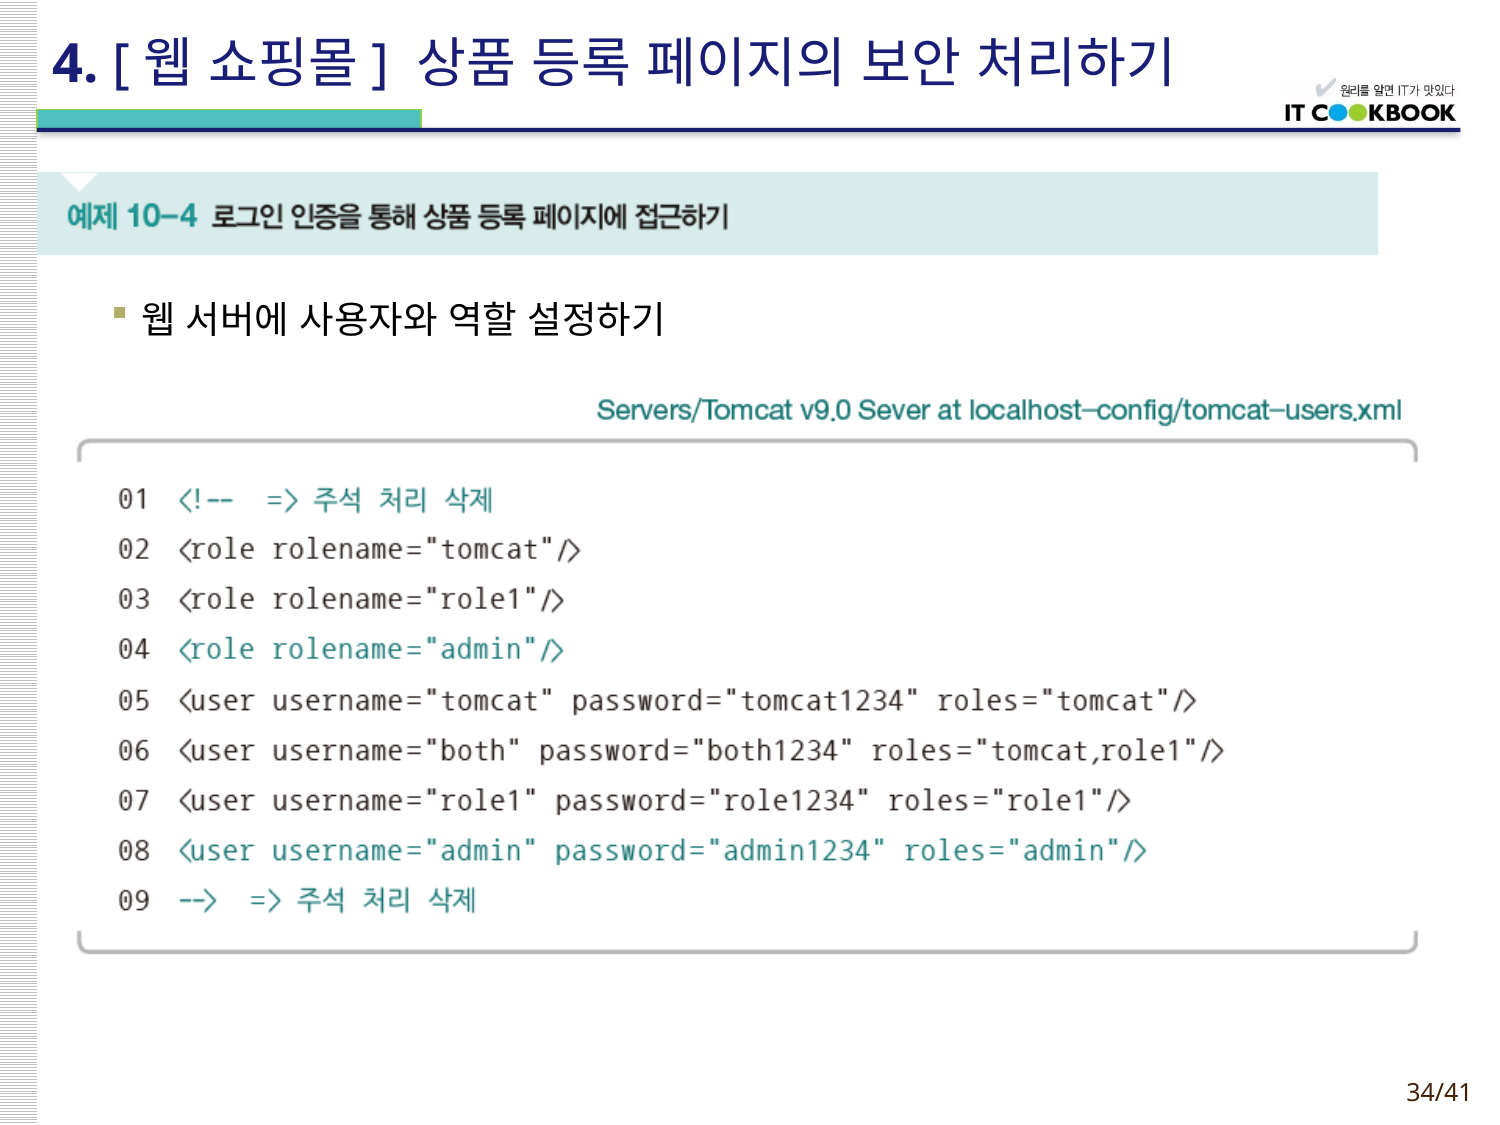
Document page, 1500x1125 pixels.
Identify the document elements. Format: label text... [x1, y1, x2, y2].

picture [59, 383, 1441, 971]
picture [1281, 75, 1459, 123]
list 웹 서버에 사용자와 역할 설정하기 [37, 152, 1463, 1091]
picture [36, 172, 1380, 258]
title 4. [웹 쇼핑몰] 상품 등록 페이지의 보안 처리하기 [37, 13, 1278, 109]
